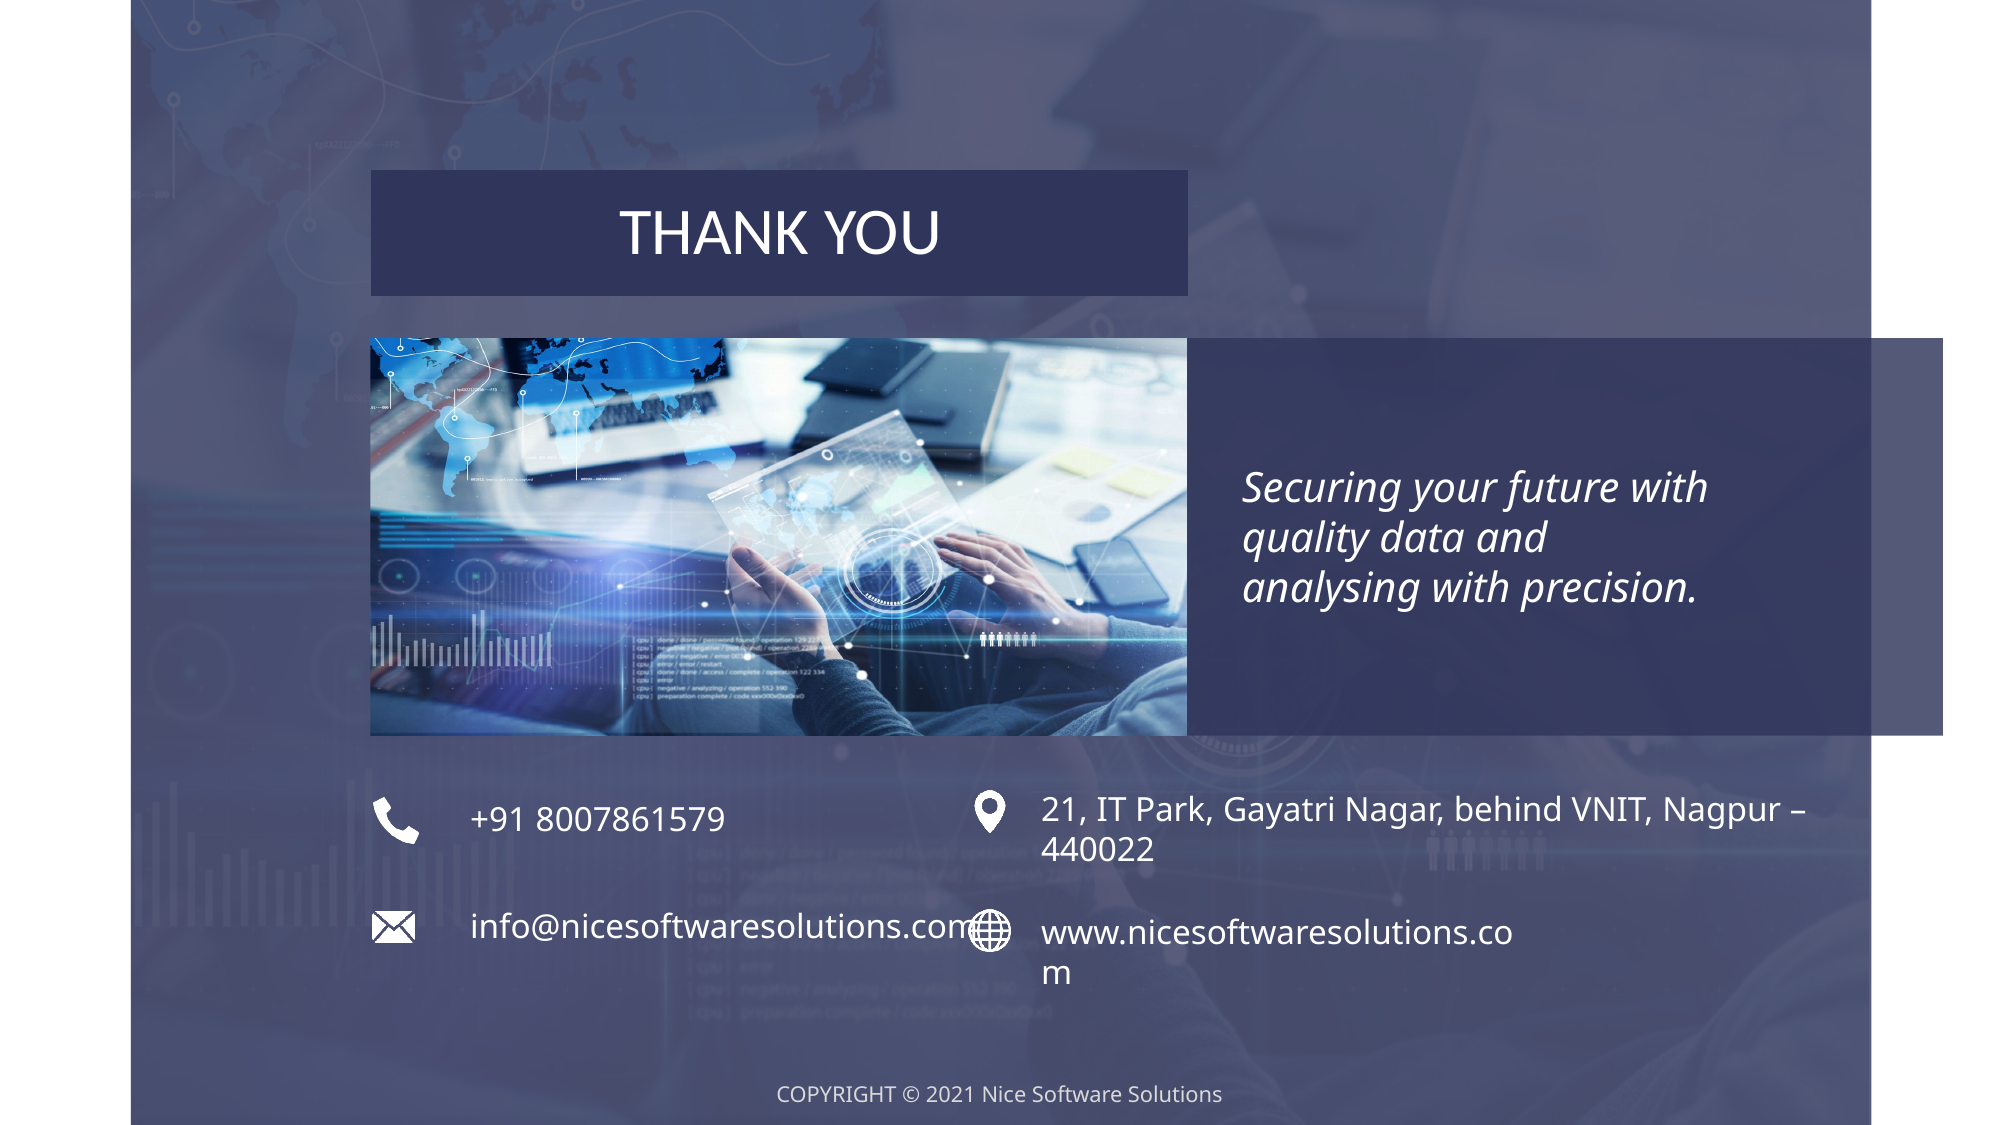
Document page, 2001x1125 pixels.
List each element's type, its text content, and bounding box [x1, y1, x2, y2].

text_box +91 8007861579 [455, 790, 1026, 846]
text_box www.nicesoftwaresolutions.com [1026, 903, 1548, 999]
list THANK YOU [370, 171, 1191, 296]
text_box 21, IT Park, Gayatri Nagar, behind VNIT, Nagpur – 440022 [1026, 780, 1879, 888]
text_box Securing your future with quality data and analysing with precision.​ [1227, 453, 1746, 619]
picture [968, 909, 1011, 952]
text_box info@nicesoftwaresolutions.com [455, 897, 1123, 953]
picture [372, 905, 415, 948]
picture [968, 790, 1011, 833]
picture [373, 797, 419, 844]
picture [370, 338, 1187, 736]
